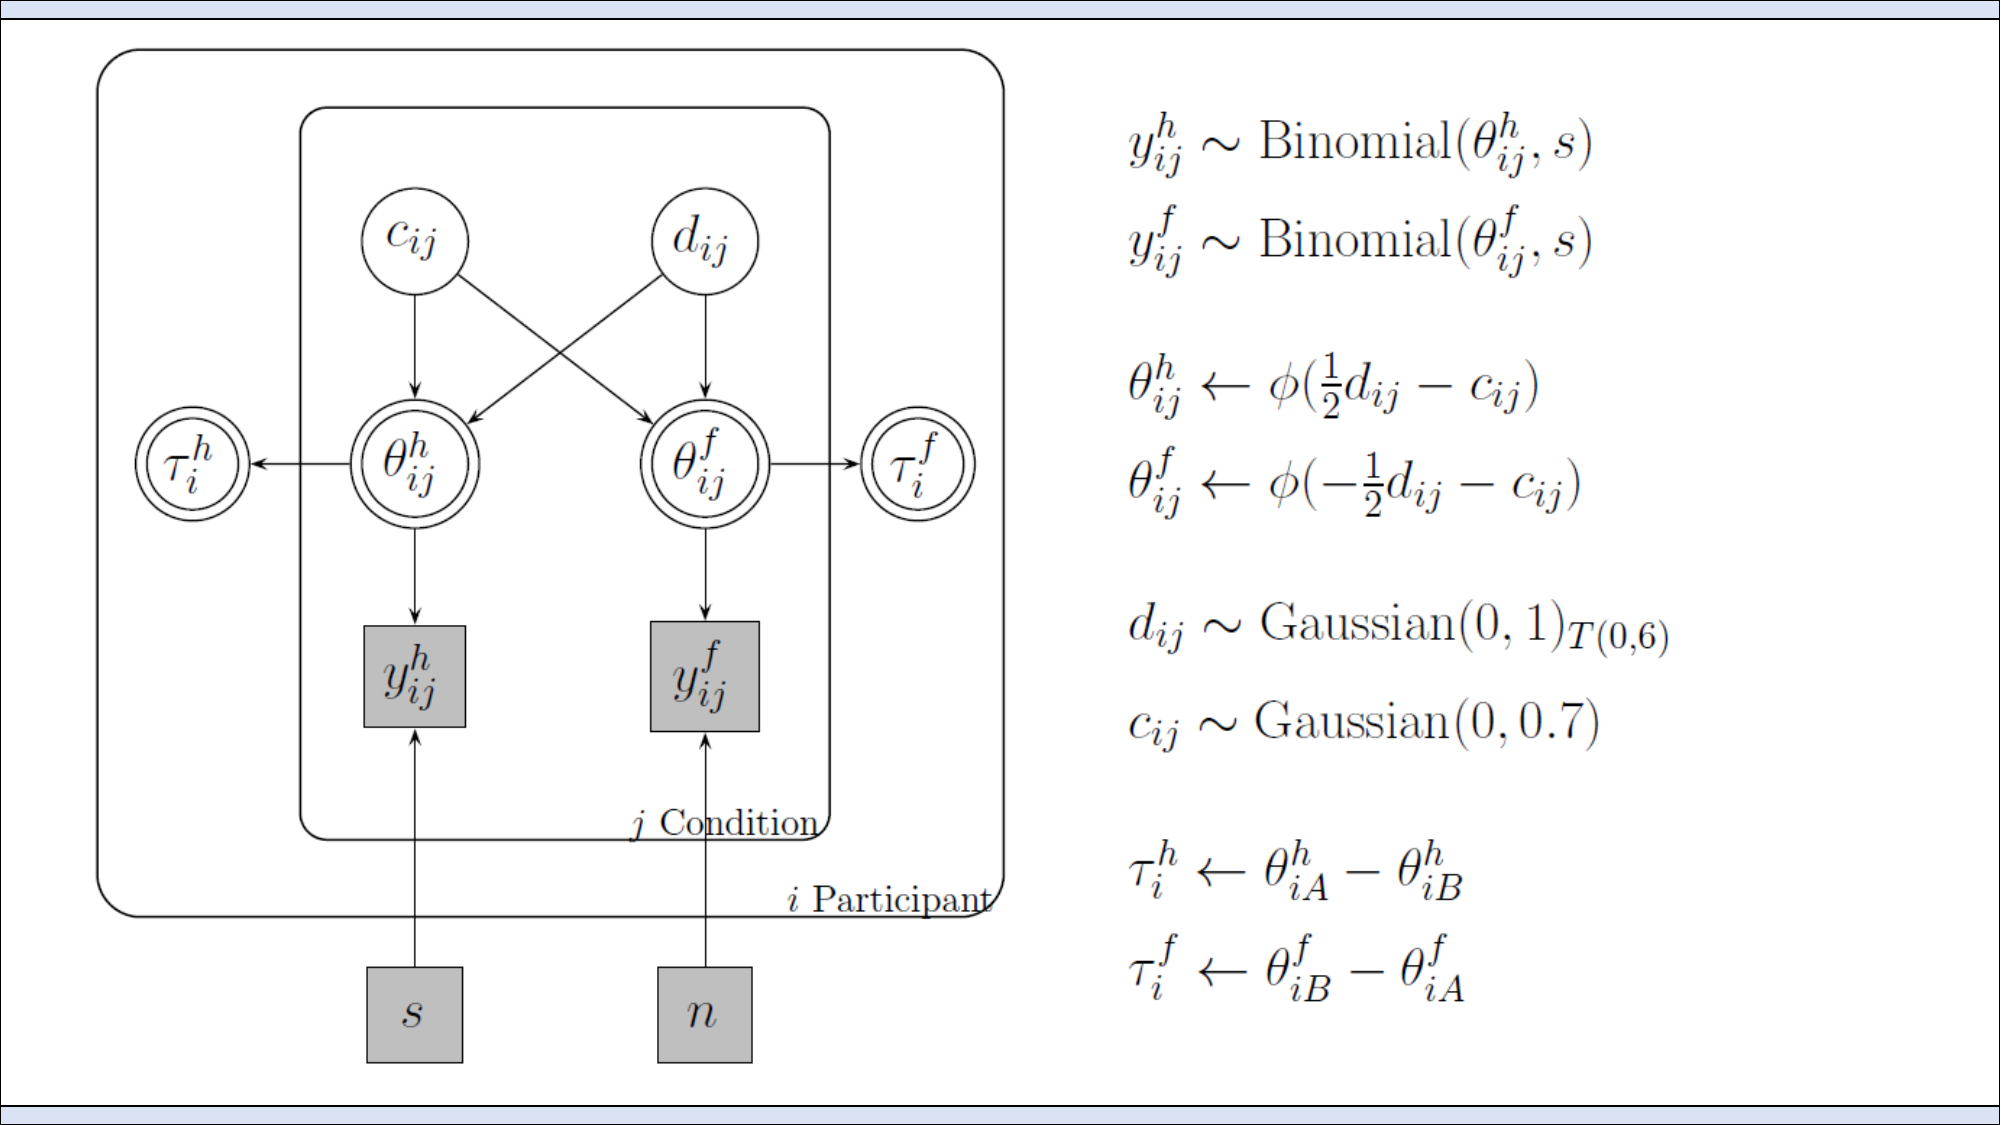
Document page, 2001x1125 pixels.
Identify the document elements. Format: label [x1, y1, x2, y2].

text_box [0, 1105, 2000, 1125]
picture [80, 28, 1685, 1097]
text_box [0, 20, 2000, 1105]
text_box [0, 0, 2000, 20]
